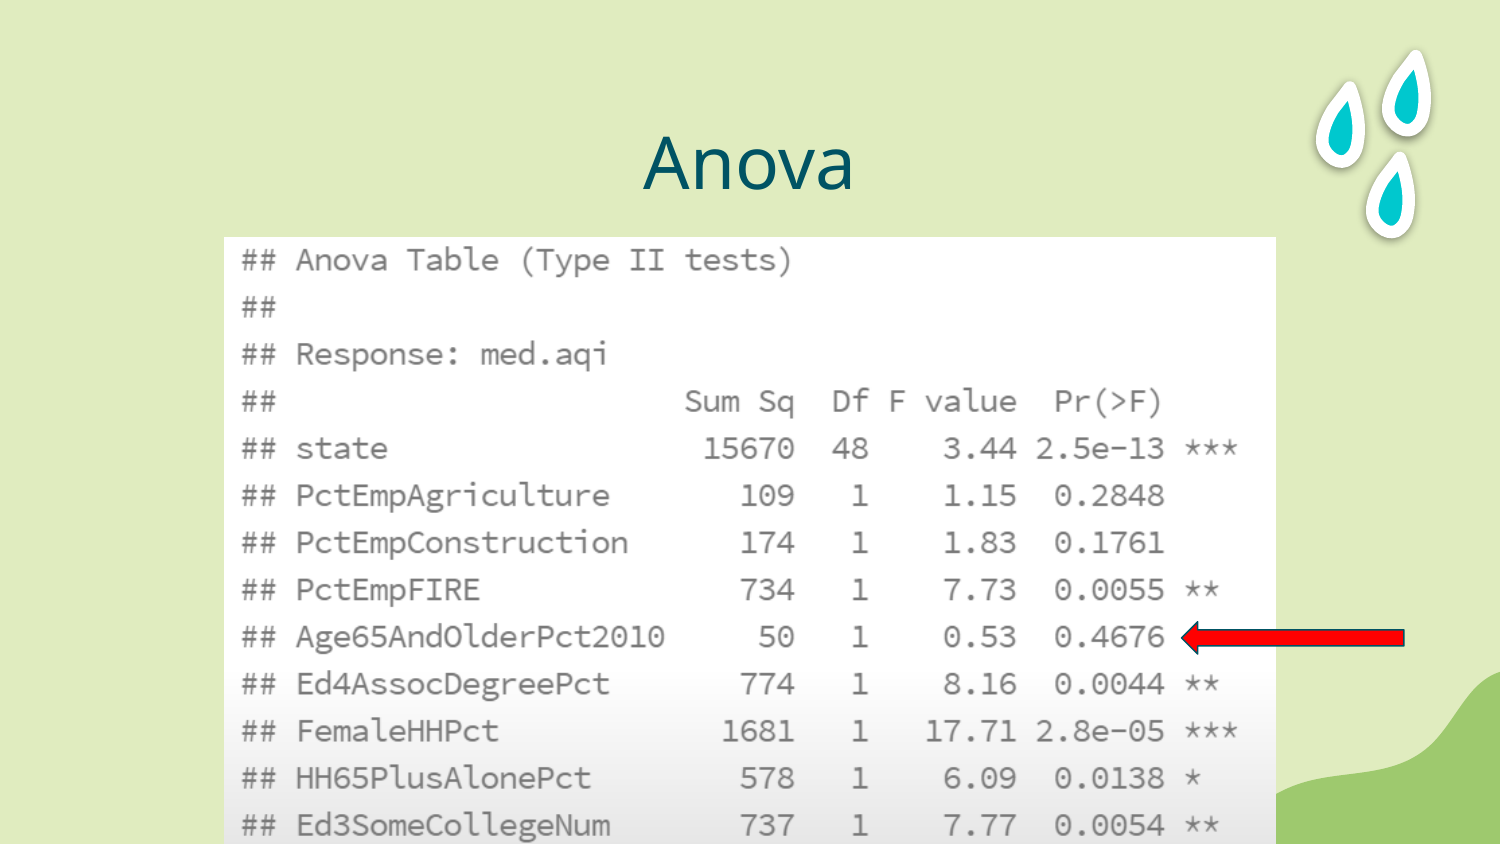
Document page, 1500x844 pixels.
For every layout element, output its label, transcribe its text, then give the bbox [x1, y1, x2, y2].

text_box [1311, 54, 1449, 238]
text_box [1280, 629, 1404, 646]
picture [224, 237, 1276, 844]
title Anova [134, 113, 1306, 208]
